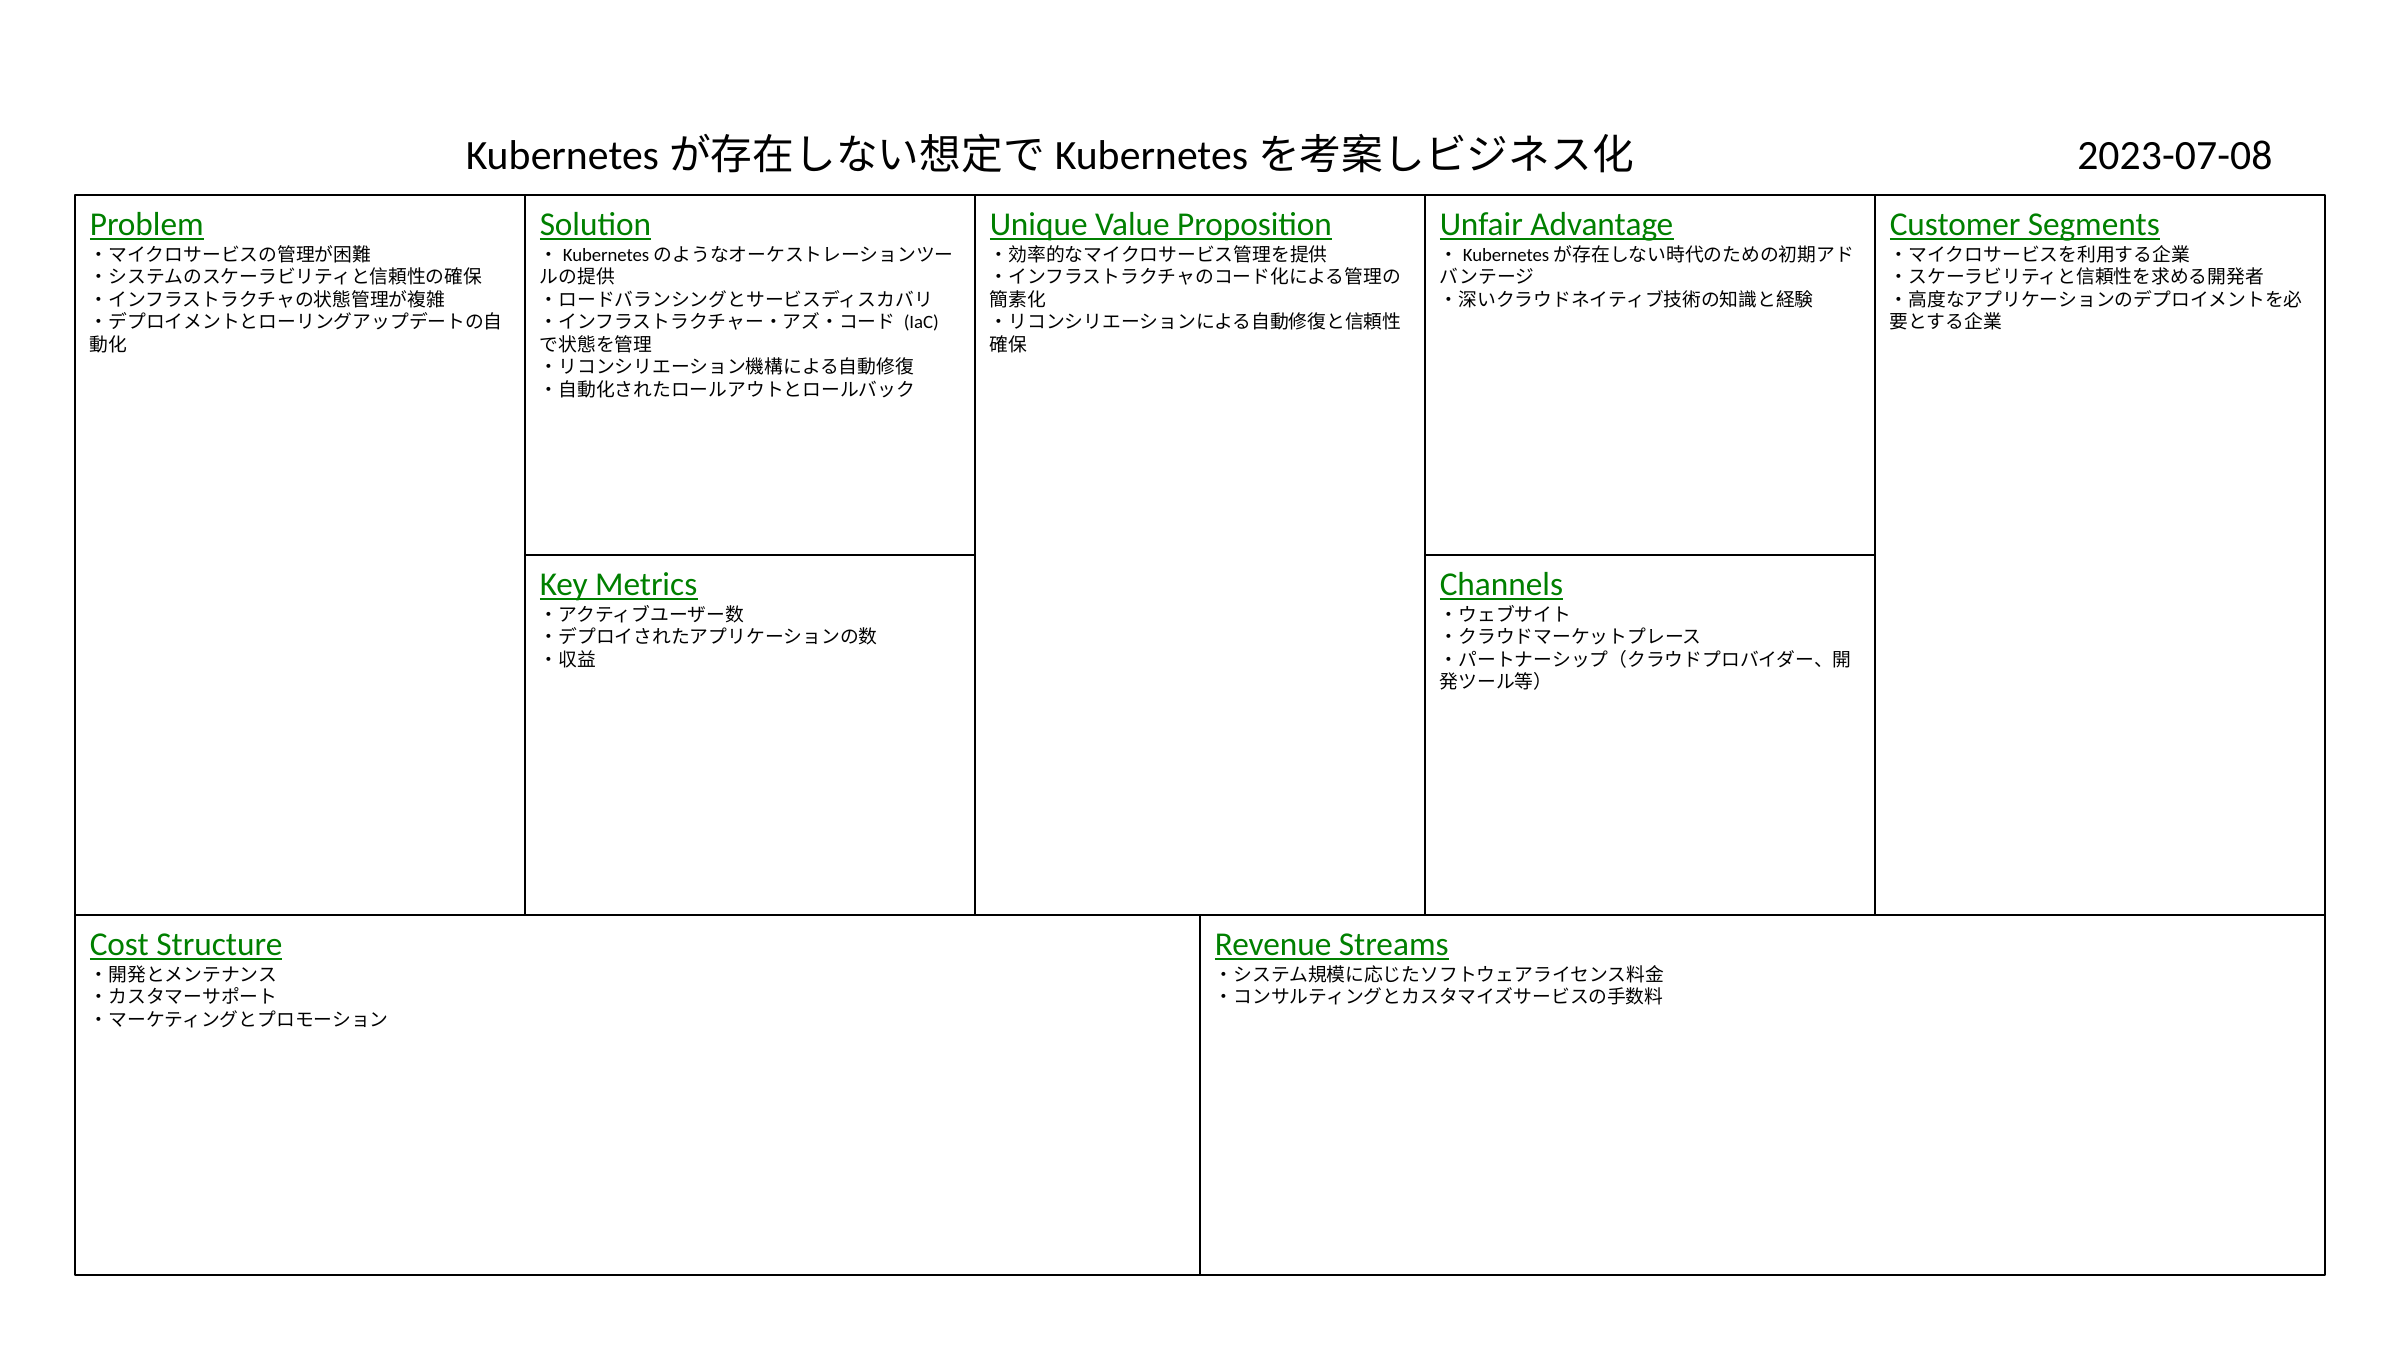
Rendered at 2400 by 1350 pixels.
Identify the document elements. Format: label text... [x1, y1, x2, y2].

text_box 2023-07-08 [2062, 75, 2288, 185]
text_box Cost Structure ・開発とメンテナンス ・カスタマーサポート ・マーケティングとプロモーション [74, 914, 1199, 1275]
text_box Channels ・ウェブサイト ・クラウドマーケットプレース ・パートナーシップ（クラウドプロバイダー、開発ツール等） [1424, 554, 1874, 914]
text_box Solution ・Kubernetesのようなオーケストレーションツールの提供 ・ロードバランシングとサービスディスカバリ ・インフラストラクチャー・アズ・コード (IaC) で状態を管理 ・リコンシリエーション機構による自動修復 ・自動化されたロールアウトとロールバック [524, 194, 974, 554]
text_box Customer Segments ・マイクロサービスを利用する企業 ・スケーラビリティと信頼性を求める開発者 ・高度なアプリケーションのデプロイメントを必要とする企業 [1874, 194, 2325, 914]
text_box Revenue Streams ・システム規模に応じたソフトウェアライセンス料金 ・コンサルティングとカスタマイズサービスの手数料 [1199, 914, 2325, 1275]
text_box Problem ・マイクロサービスの管理が困難 ・システムのスケーラビリティと信頼性の確保 ・インフラストラクチャの状態管理が複雑 ・デプロイメントとローリングアップデートの自動化 [74, 194, 524, 914]
text_box Key Metrics ・アクティブユーザー数 ・デプロイされたアプリケーションの数 ・収益 [524, 554, 974, 914]
text_box Kubernetesが存在しない想定でKubernetesを考案しビジネス化 [451, 75, 1649, 185]
text_box Unfair Advantage ・Kubernetesが存在しない時代のための初期アドバンテージ ・深いクラウドネイティブ技術の知識と経験 [1424, 194, 1874, 554]
text_box Unique Value Proposition ・効率的なマイクロサービス管理を提供 ・インフラストラクチャのコード化による管理の簡素化 ・リコンシリエーションによる自動修復と信頼性確保 [974, 194, 1424, 914]
